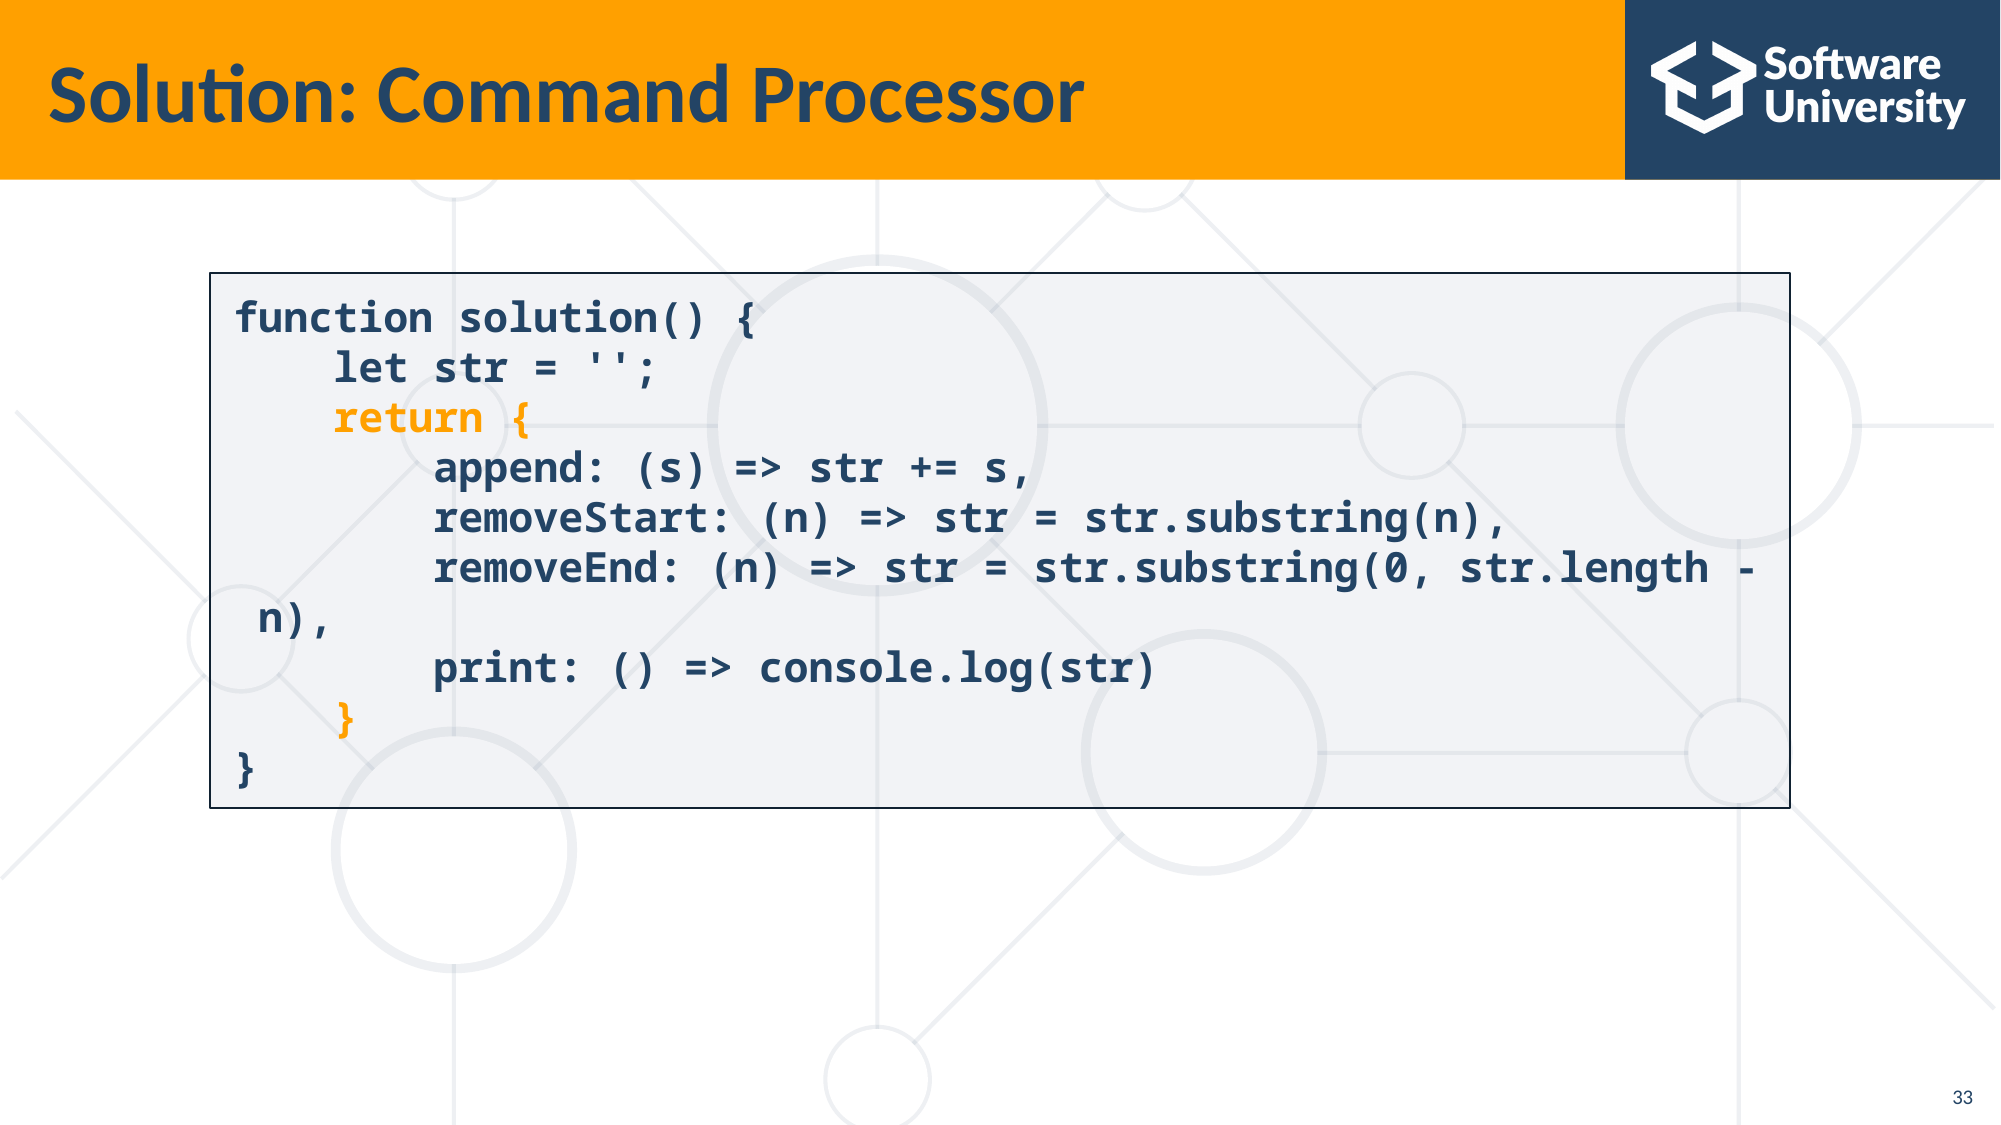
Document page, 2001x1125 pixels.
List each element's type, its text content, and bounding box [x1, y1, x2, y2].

text_box function solution() { let str = ''; return { append: (s) => str += s, removeStart: (n) => str = str.substring(n), removeEnd: (n) => str = str.substring(0, str.length - n), print: () => console.log(str) } } [209, 272, 1791, 809]
title Solution: Command Processor [31, 16, 1625, 162]
picture [1651, 41, 1966, 134]
slide_number 33 [1927, 1067, 1989, 1117]
